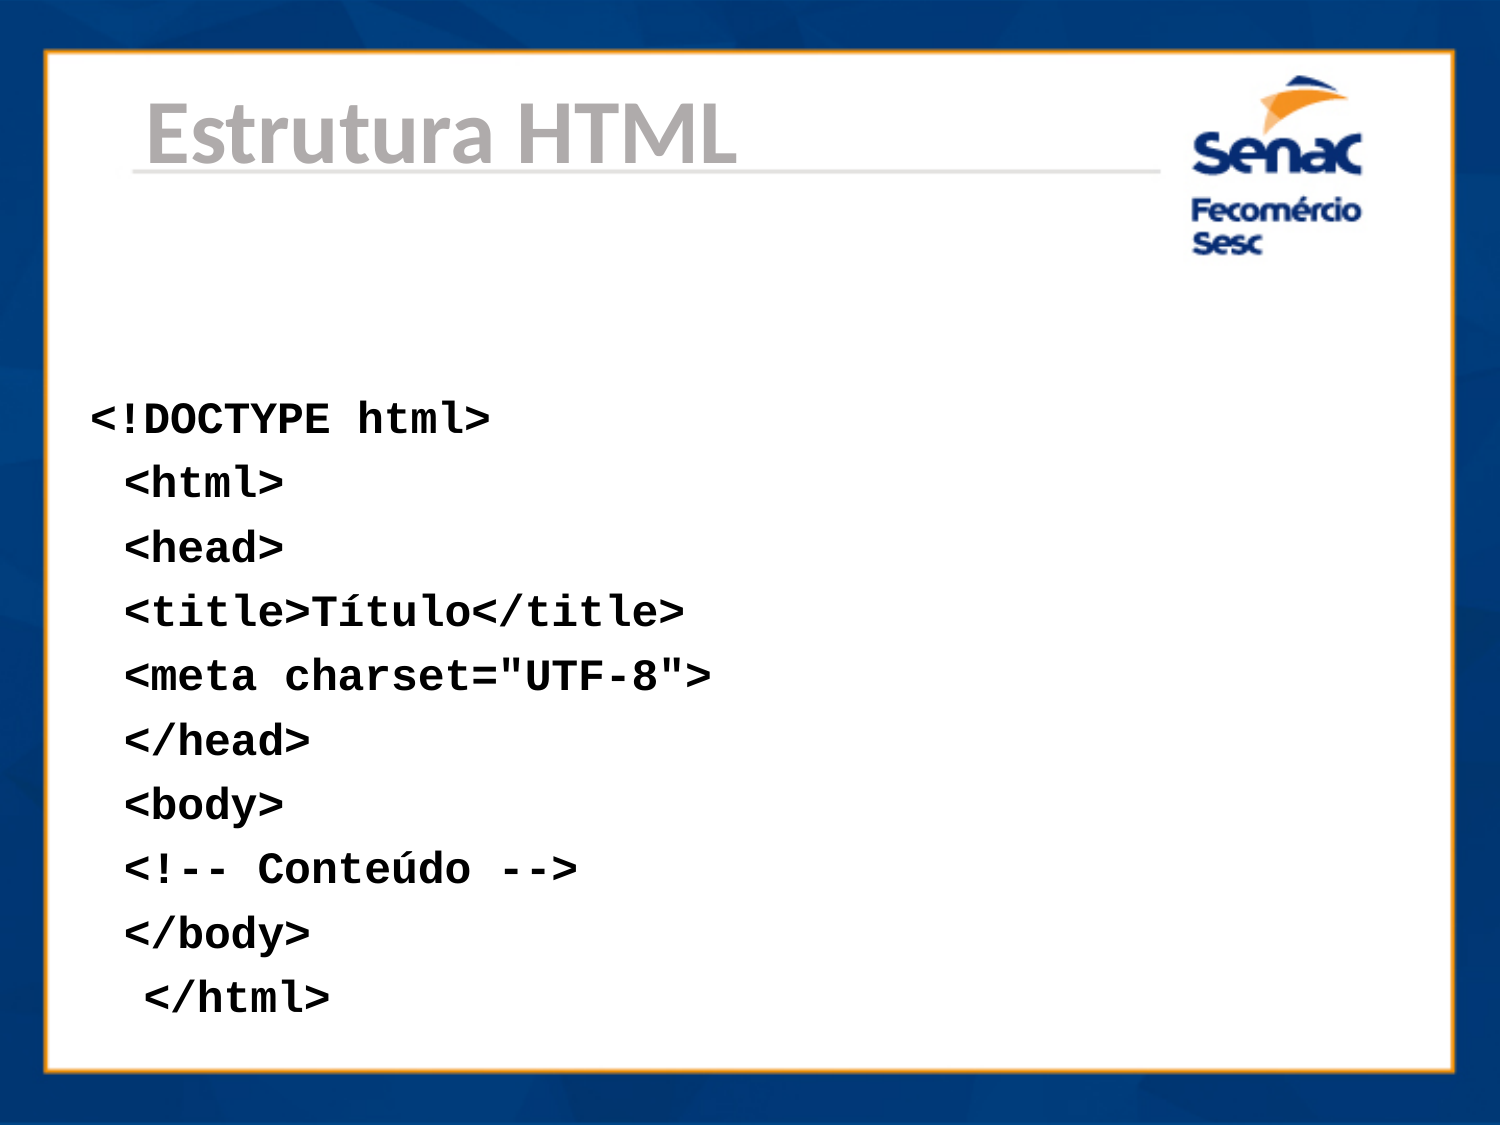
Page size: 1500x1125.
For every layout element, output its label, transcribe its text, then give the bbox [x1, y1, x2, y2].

picture [0, 0, 1500, 1125]
text_box Estrutura HTML [130, 77, 1130, 191]
list <!DOCTYPE html> <html> <head> <title>Título</title> <meta charset="UTF-8"> </head> <body> <!-- Conteúdo --> </body> </html> [75, 317, 1425, 1038]
